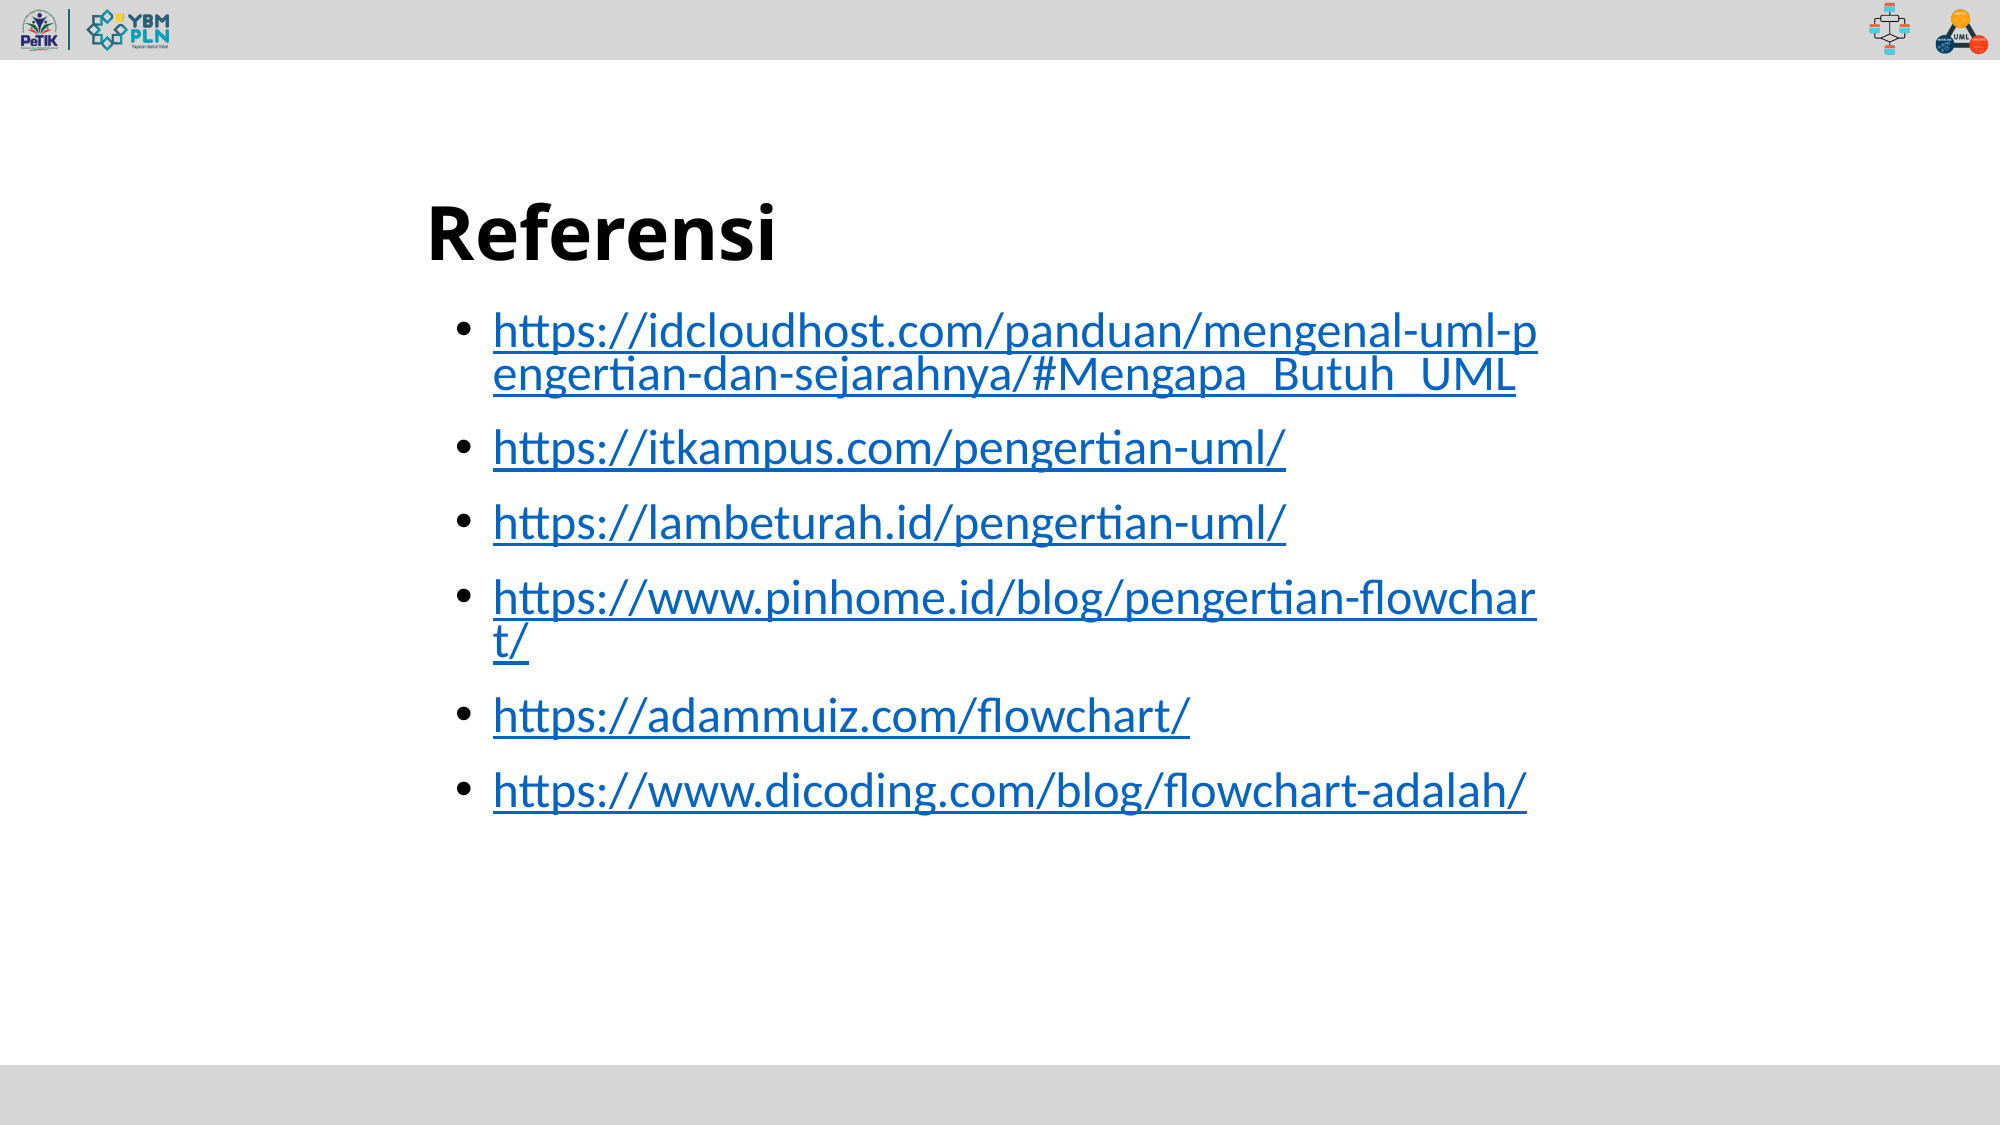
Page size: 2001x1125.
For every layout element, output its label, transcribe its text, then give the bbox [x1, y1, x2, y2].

picture [1859, 0, 1923, 60]
list https://idcloudhost.com/panduan/mengenal-uml-pengertian-dan-sejarahnya/#Mengapa_Butuh_UML https://itkampus.com/pengertian-uml/ https://lambeturah.id/pengertian-uml/ https://www.pinhome.id/blog/pengertian-flowchart/ https://adammuiz.com/flowchart/ https://www.dicoding.com/blog/flowchart-adalah/ [440, 296, 1560, 818]
picture [21, 9, 58, 51]
picture [1933, 5, 1990, 59]
text_box [0, 0, 2000, 61]
picture [86, 9, 169, 51]
text_box [0, 1064, 2000, 1125]
text_box Referensi [231, 177, 973, 283]
